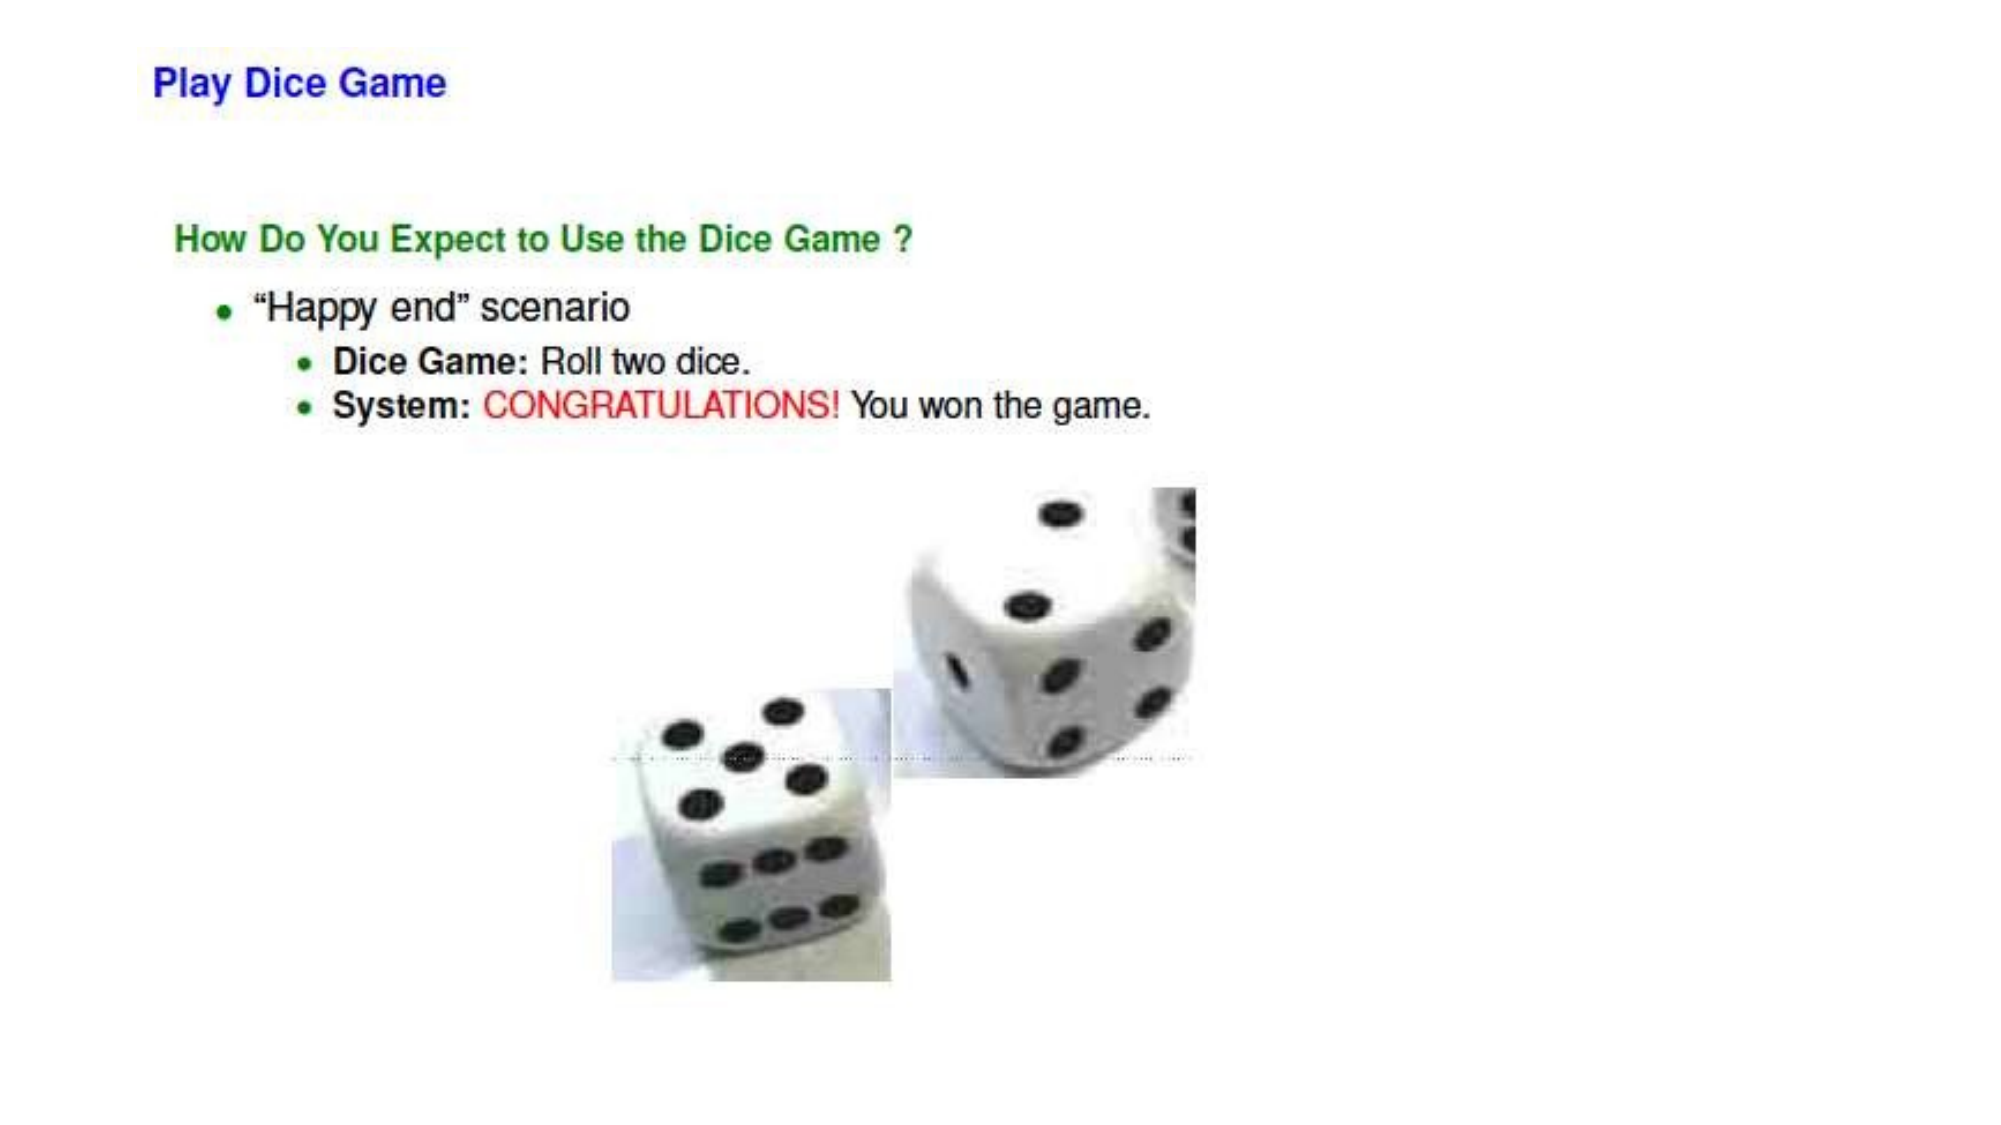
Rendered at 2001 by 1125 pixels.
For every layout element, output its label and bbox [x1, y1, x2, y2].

picture [137, 47, 1208, 1010]
